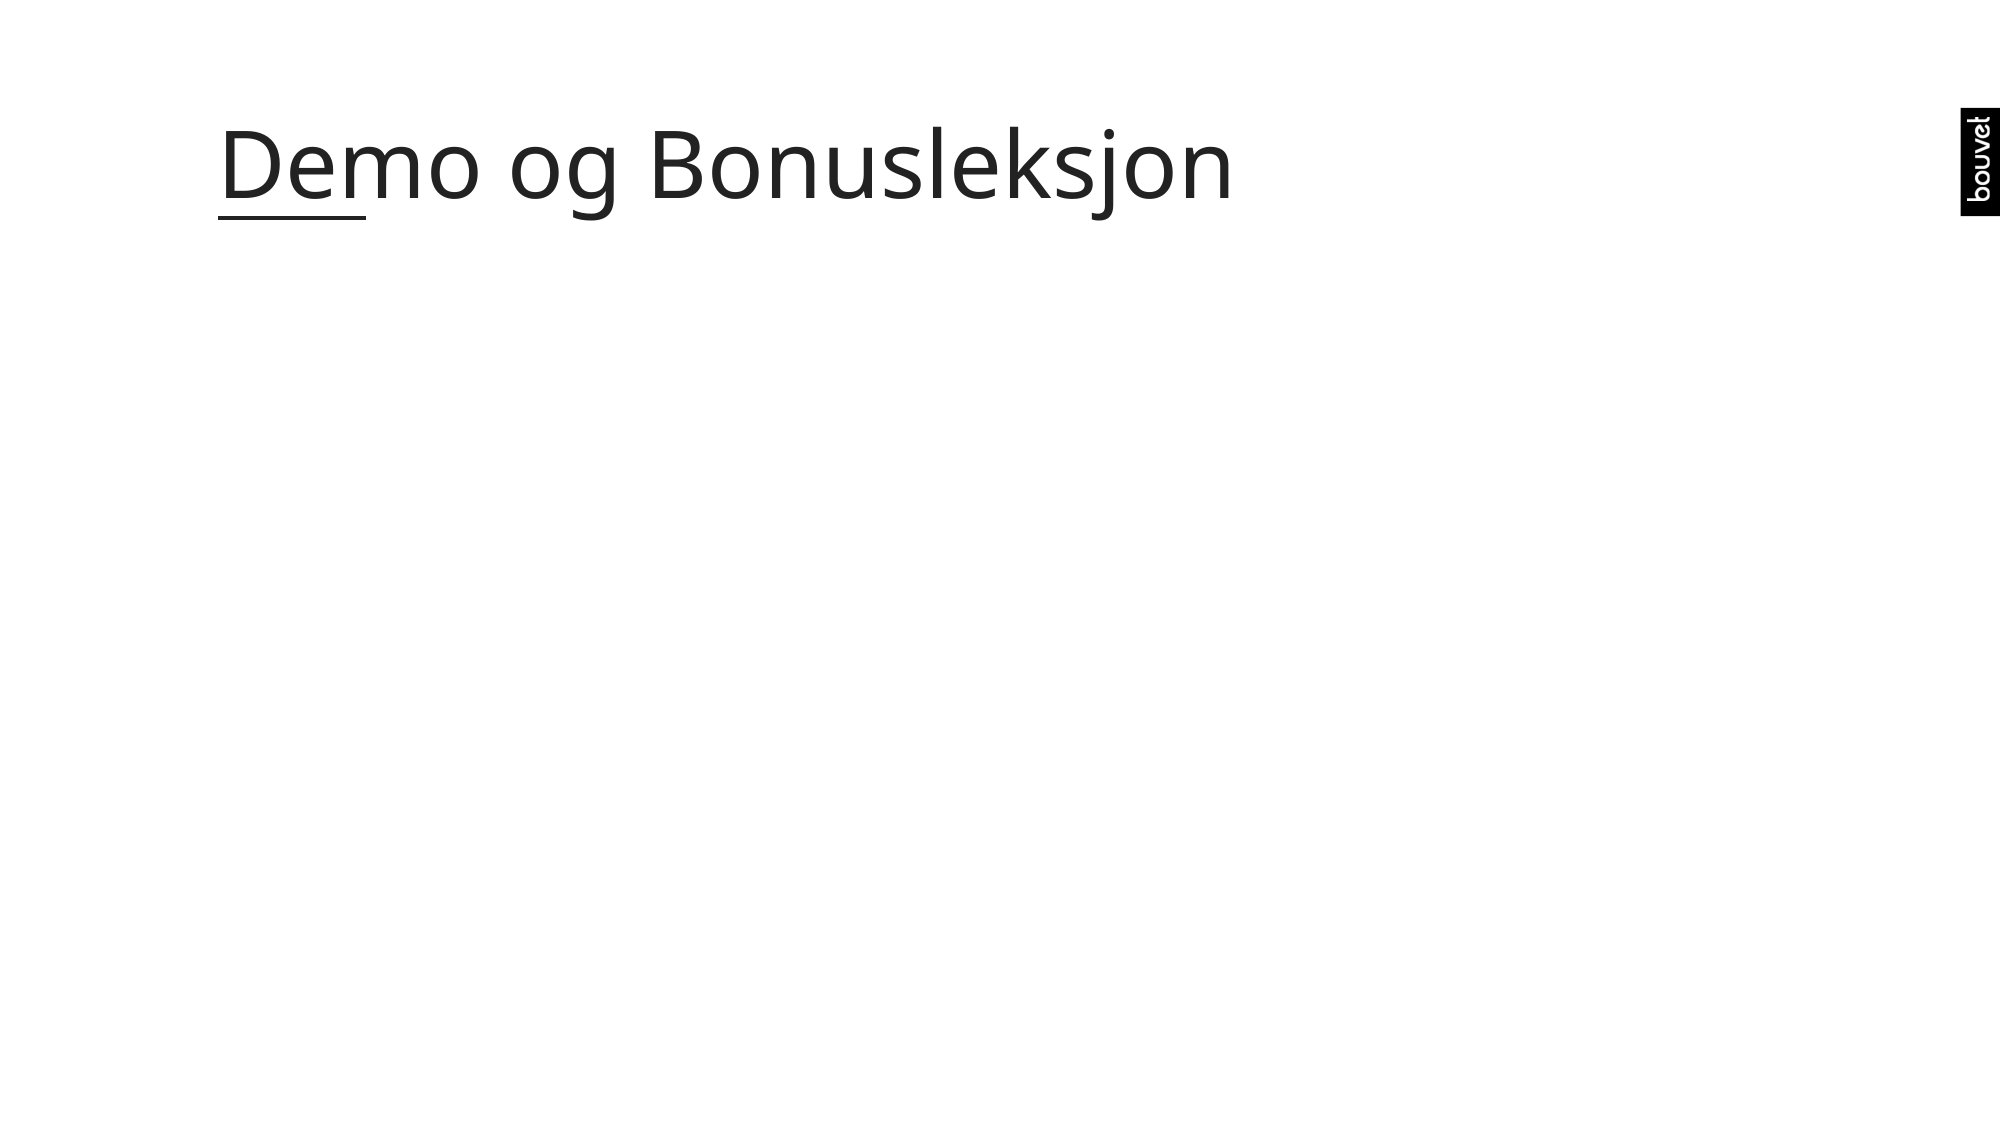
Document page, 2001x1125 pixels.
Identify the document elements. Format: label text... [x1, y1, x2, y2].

title Demo og Bonusleksjon [202, 59, 1856, 278]
